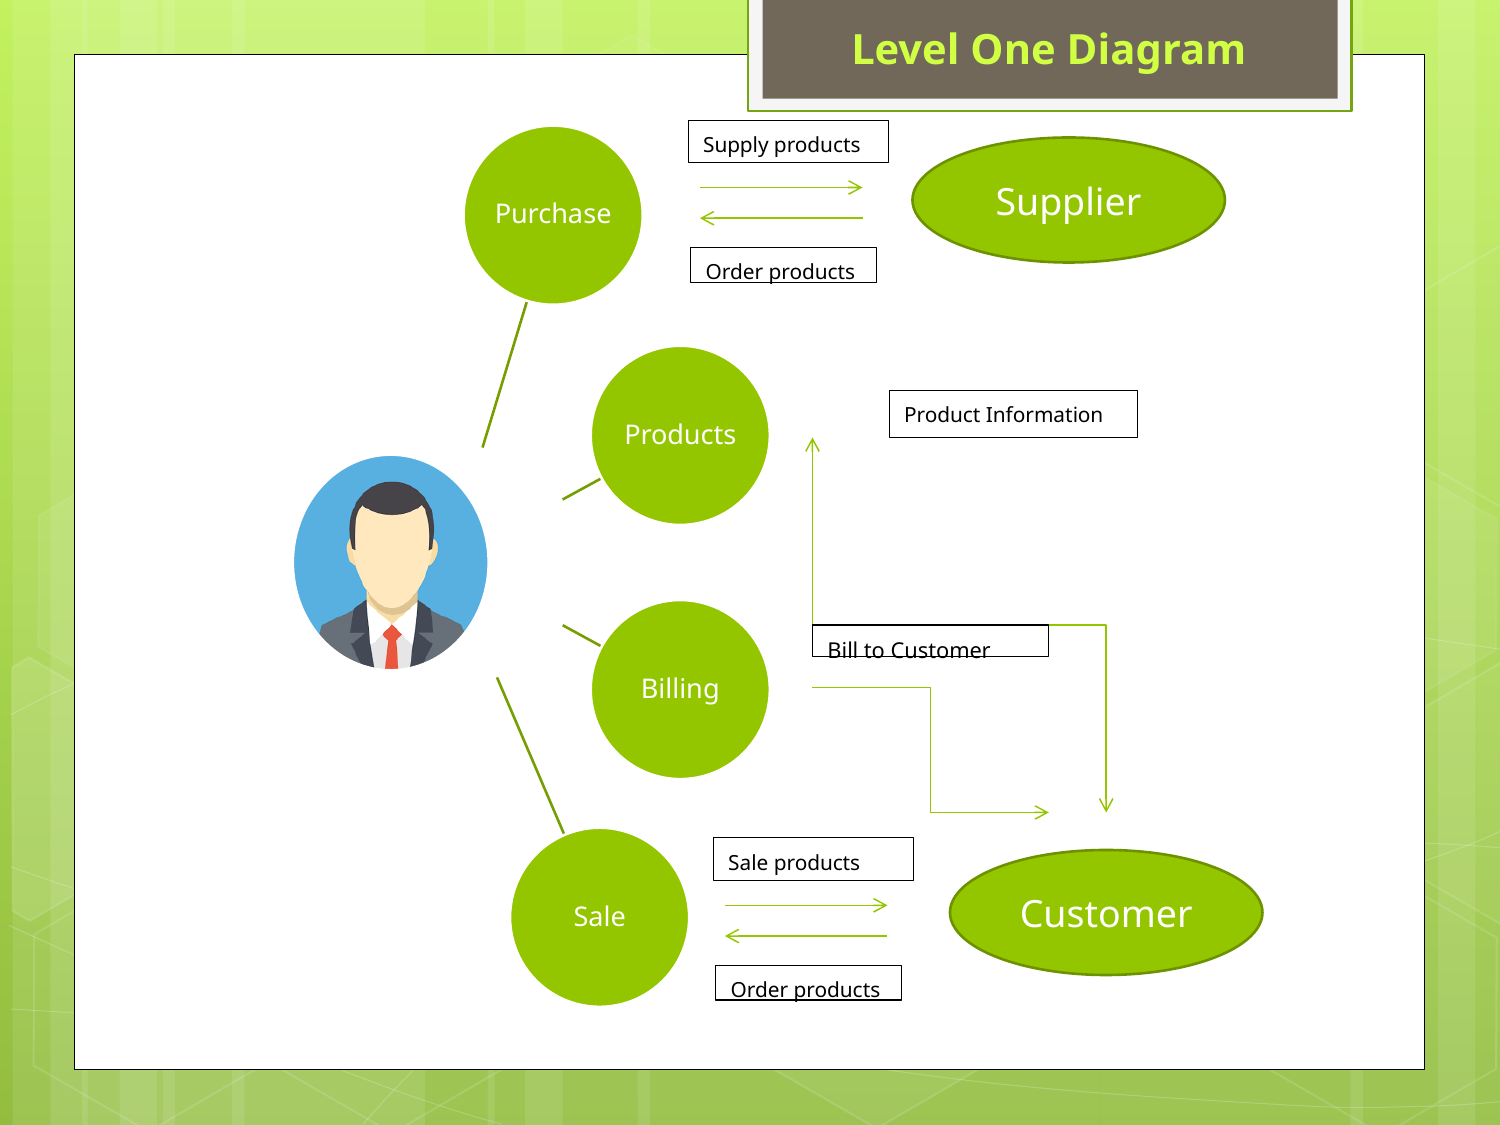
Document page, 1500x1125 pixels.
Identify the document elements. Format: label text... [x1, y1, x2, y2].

text_box Level One Diagram [761, 15, 1337, 80]
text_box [179, 116, 1321, 1009]
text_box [771, 477, 1147, 772]
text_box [812, 687, 1049, 813]
